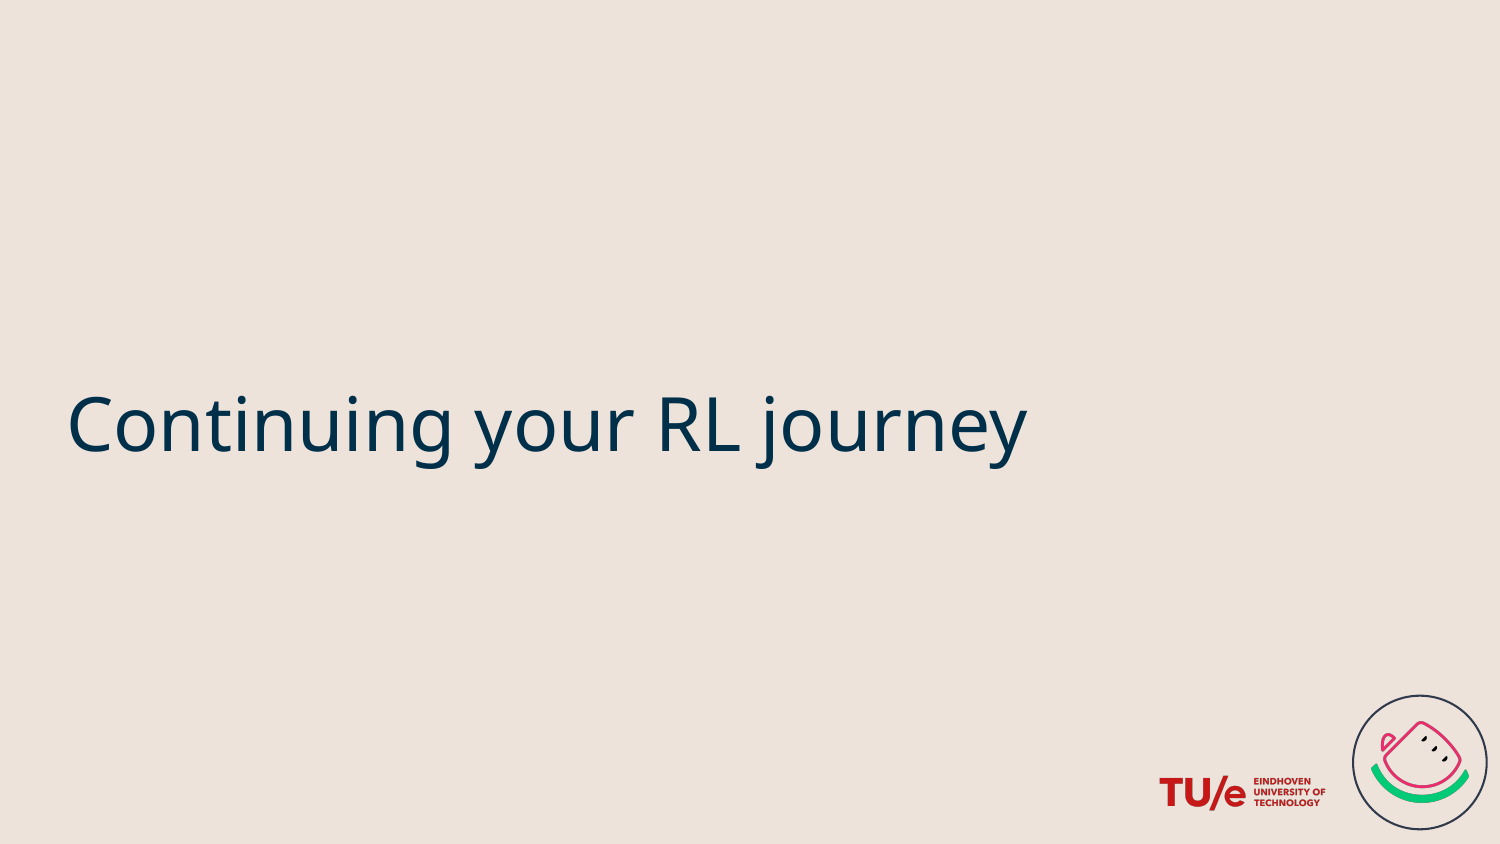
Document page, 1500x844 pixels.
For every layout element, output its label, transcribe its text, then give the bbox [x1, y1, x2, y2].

title Continuing your RL journey [51, 130, 1076, 713]
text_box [1352, 695, 1487, 830]
picture [1150, 766, 1340, 819]
